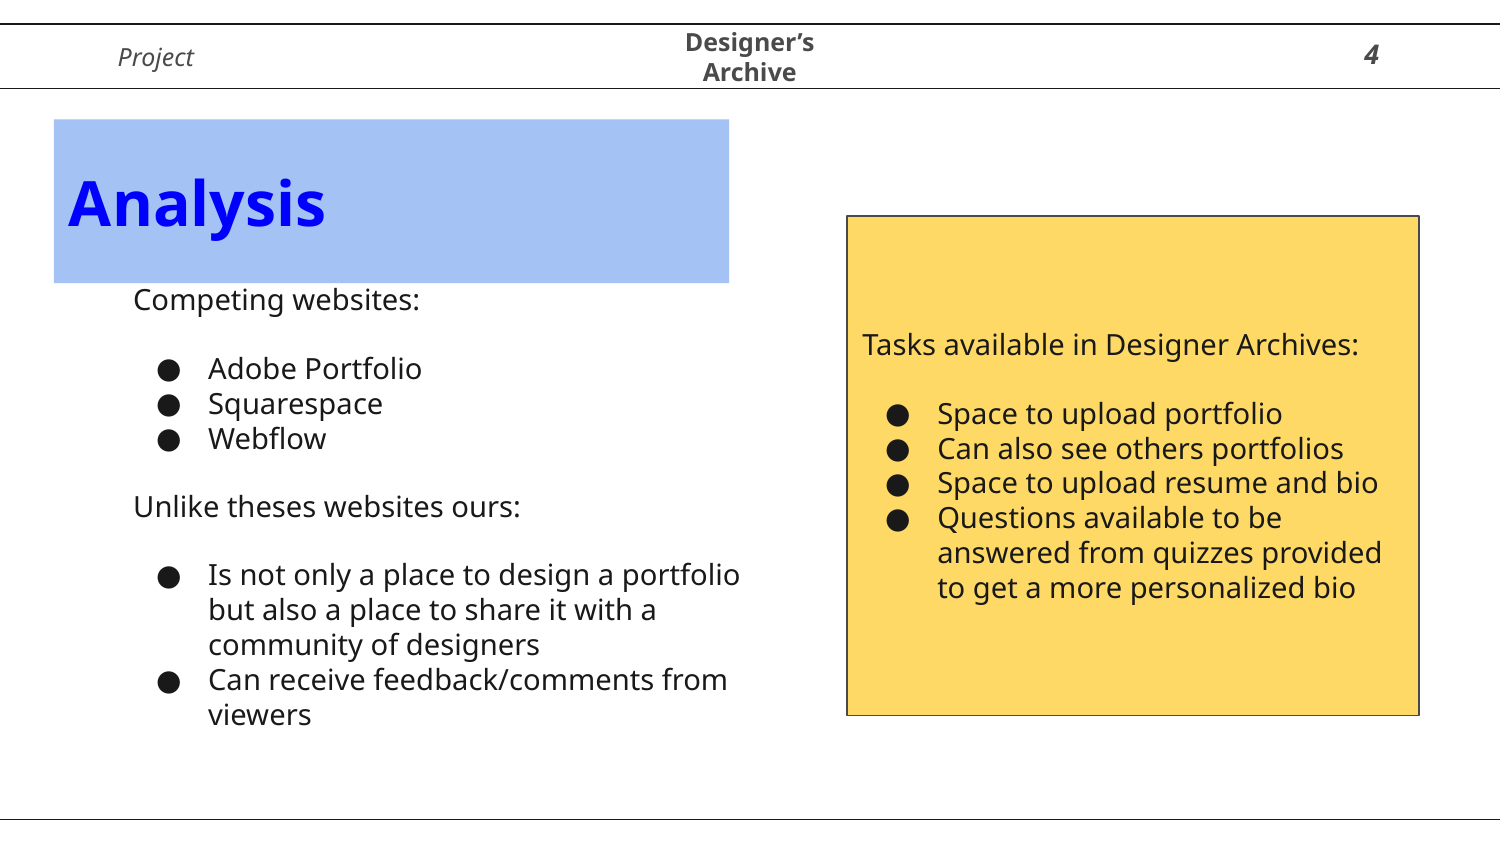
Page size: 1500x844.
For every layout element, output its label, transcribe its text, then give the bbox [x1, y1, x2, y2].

text_box Tasks available in Designer Archives: Space to upload portfolio Can also see others portfolios Space to upload resume and bio Questions available to be answered from quizzes provided to get a more personalized bio [847, 215, 1419, 716]
slide_number ‹#› [1304, 36, 1395, 77]
text_box Project [102, 36, 283, 77]
list Competing websites: Adobe Portfolio Squarespace Webflow Unlike theses websites ours: Is not only a place to design a portfolio but also a place to share it with a community of designers Can receive feedback/comments from viewers [118, 326, 794, 756]
title Analysis [53, 119, 730, 284]
title Designer’s Archive [623, 36, 877, 77]
